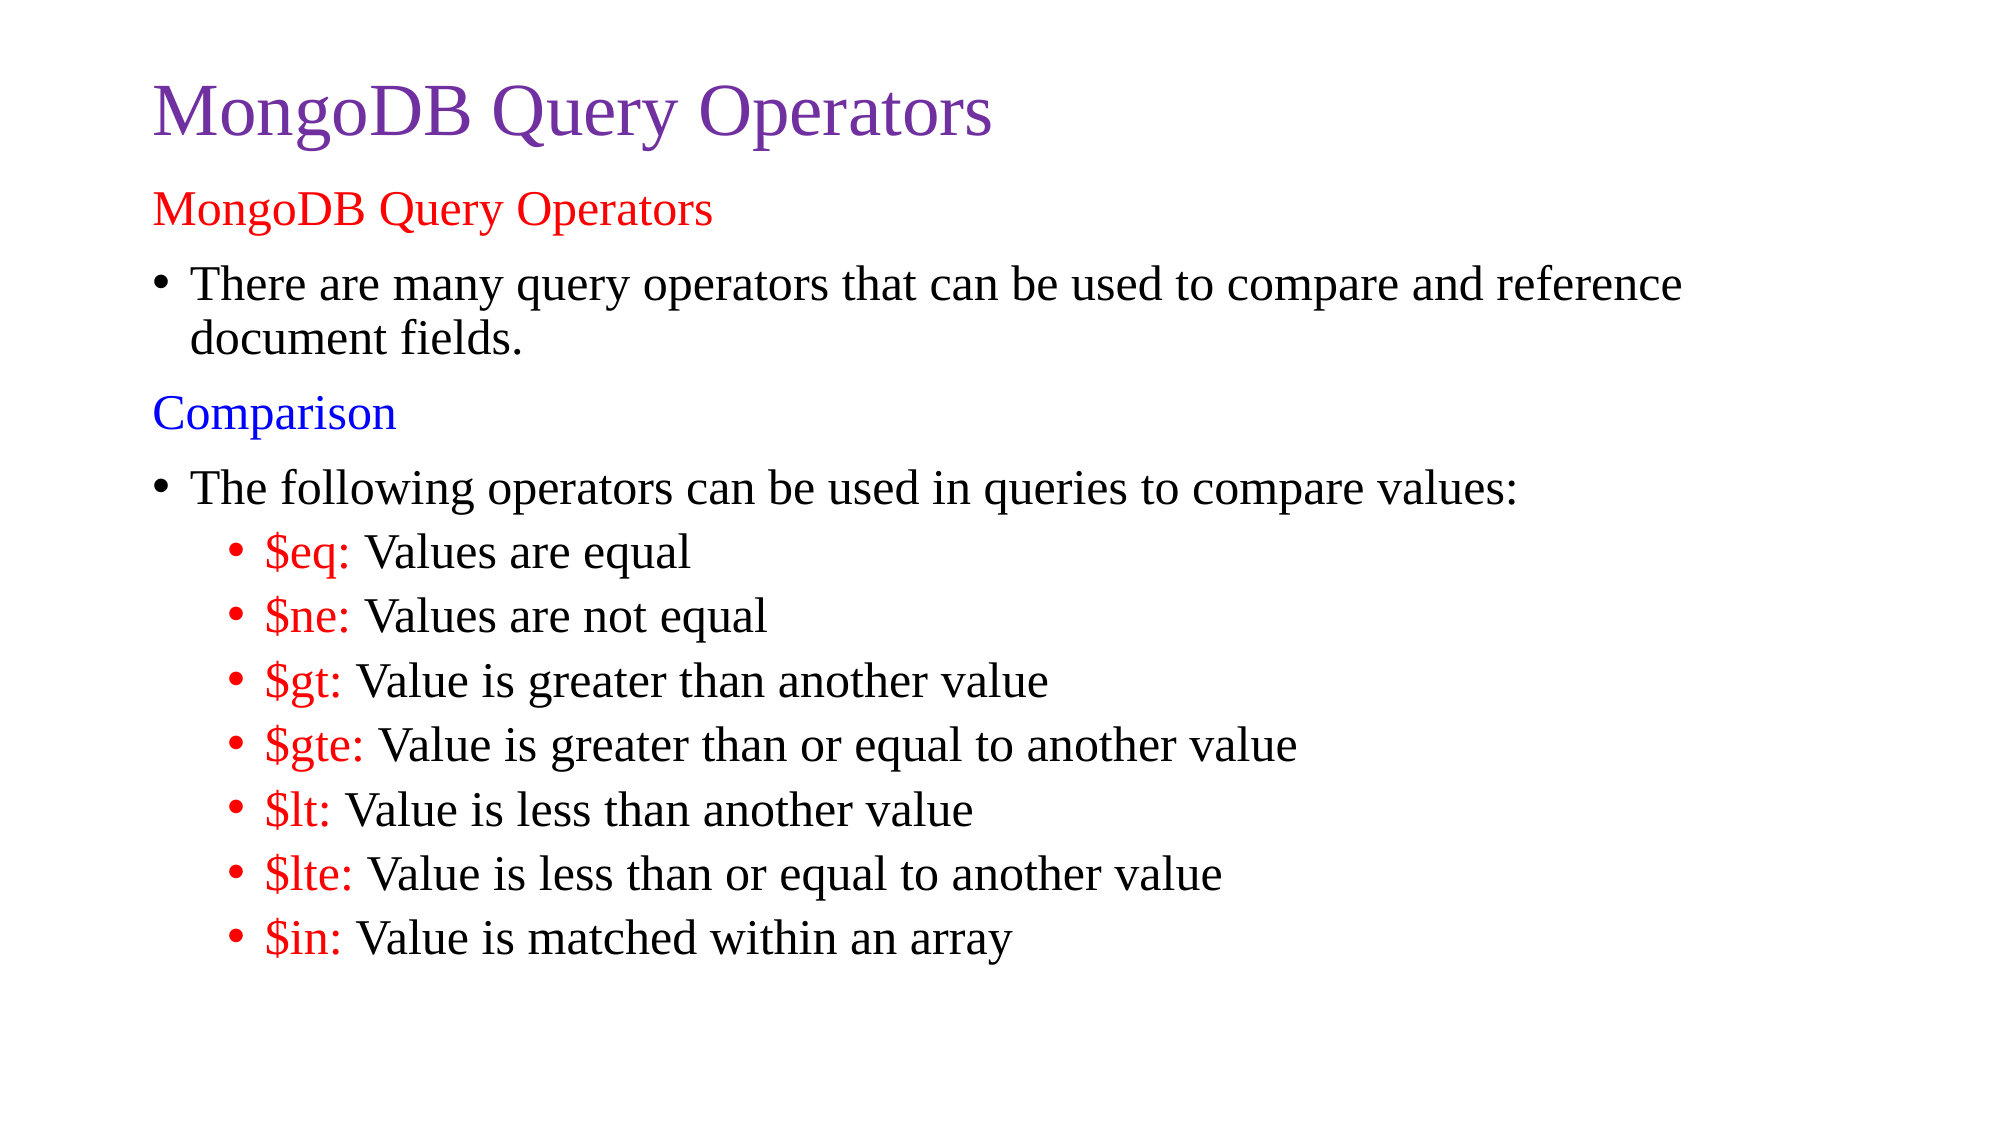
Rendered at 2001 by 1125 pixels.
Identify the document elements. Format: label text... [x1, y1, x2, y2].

title MongoDB Query Operators [137, 59, 1863, 162]
list MongoDB Query Operators There are many query operators that can be used to compare and reference document fields. Comparison The following operators can be used in queries to compare values: $eq: Values are equal $ne: Values are not equal $gt: Value is greater than another value $gte: Value is greater than or equal to another value $lt: Value is less than another value $lte: Value is less than or equal to another value $in: Value is matched within an array [137, 174, 1863, 1080]
